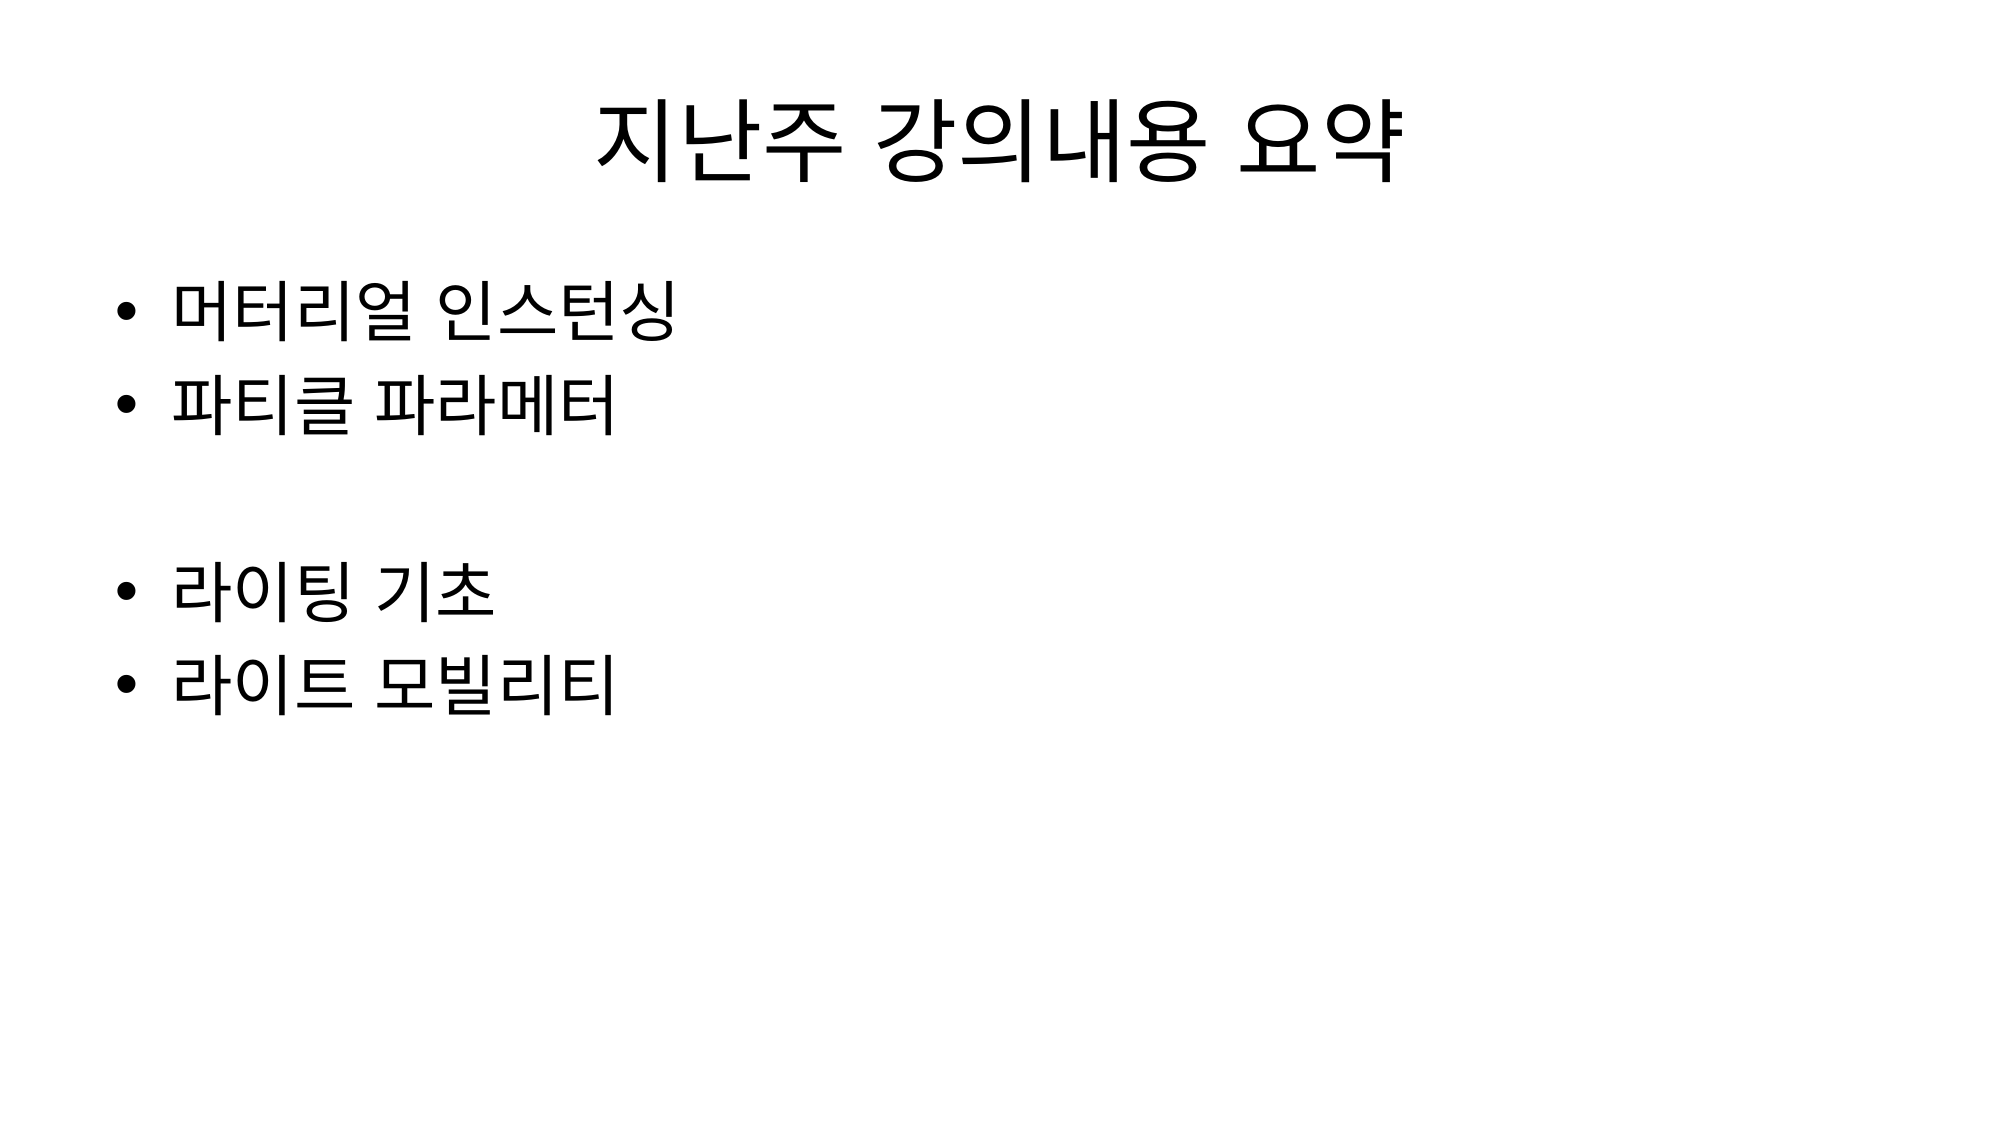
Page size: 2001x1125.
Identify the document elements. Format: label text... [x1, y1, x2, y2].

list 머터리얼 인스턴싱 파티클 파라메터 라이팅 기초 라이트 모빌리티 [99, 262, 1900, 1005]
title 지난주 강의내용 요약 [99, 45, 1900, 233]
